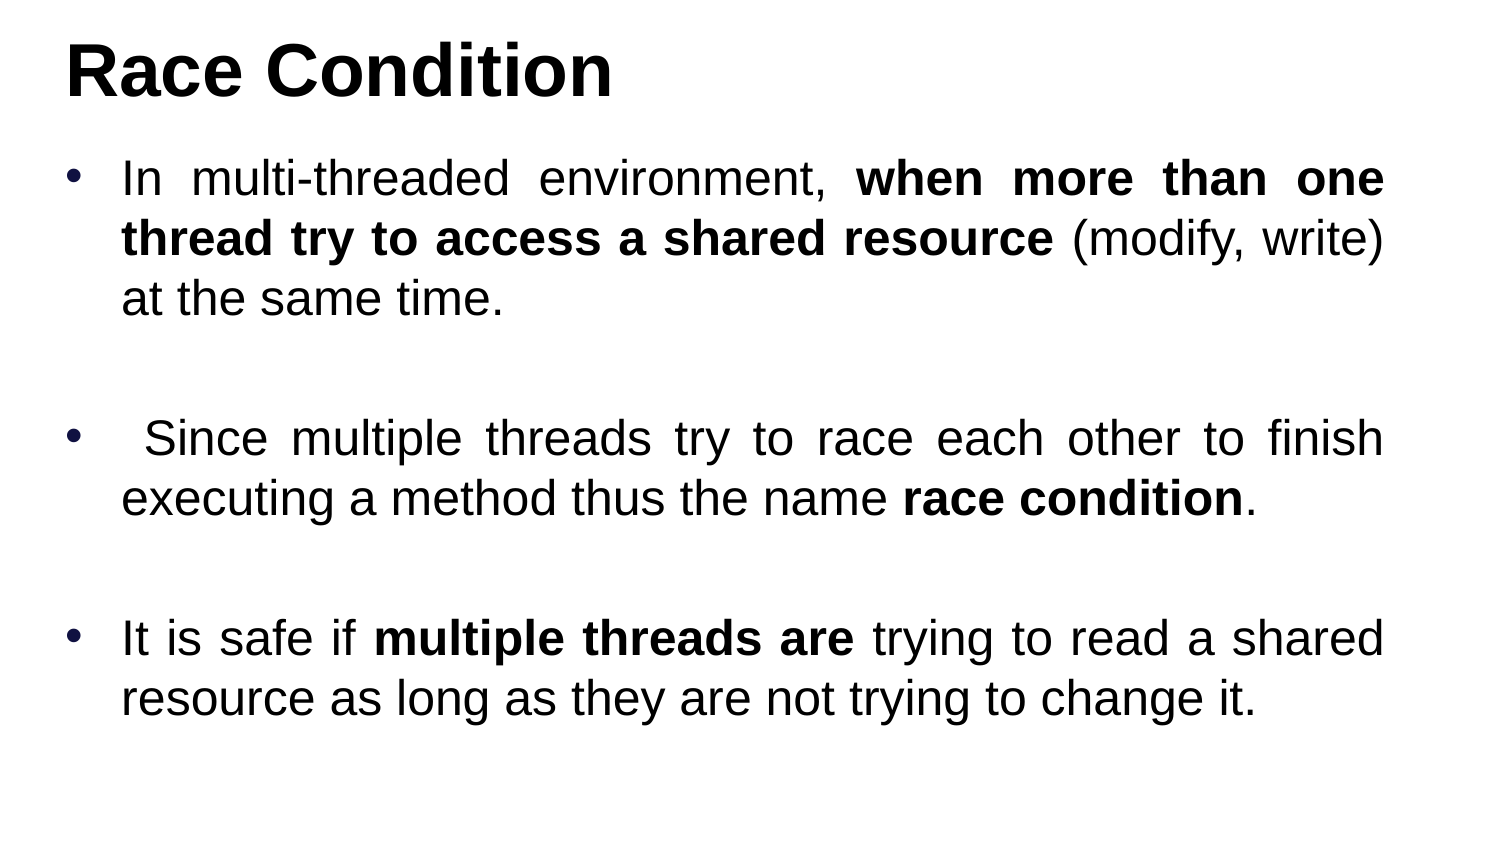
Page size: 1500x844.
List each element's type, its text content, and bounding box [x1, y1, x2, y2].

list Race Condition [50, 14, 1088, 120]
list In multi-threaded environment, when more than one thread try to access a shared resource (modify, write) at the same time. Since multiple threads try to race each other to finish executing a method thus the name race condition. It is safe if multiple threads are trying to read a shared resource as long as they are not trying to change it. [50, 137, 1400, 556]
